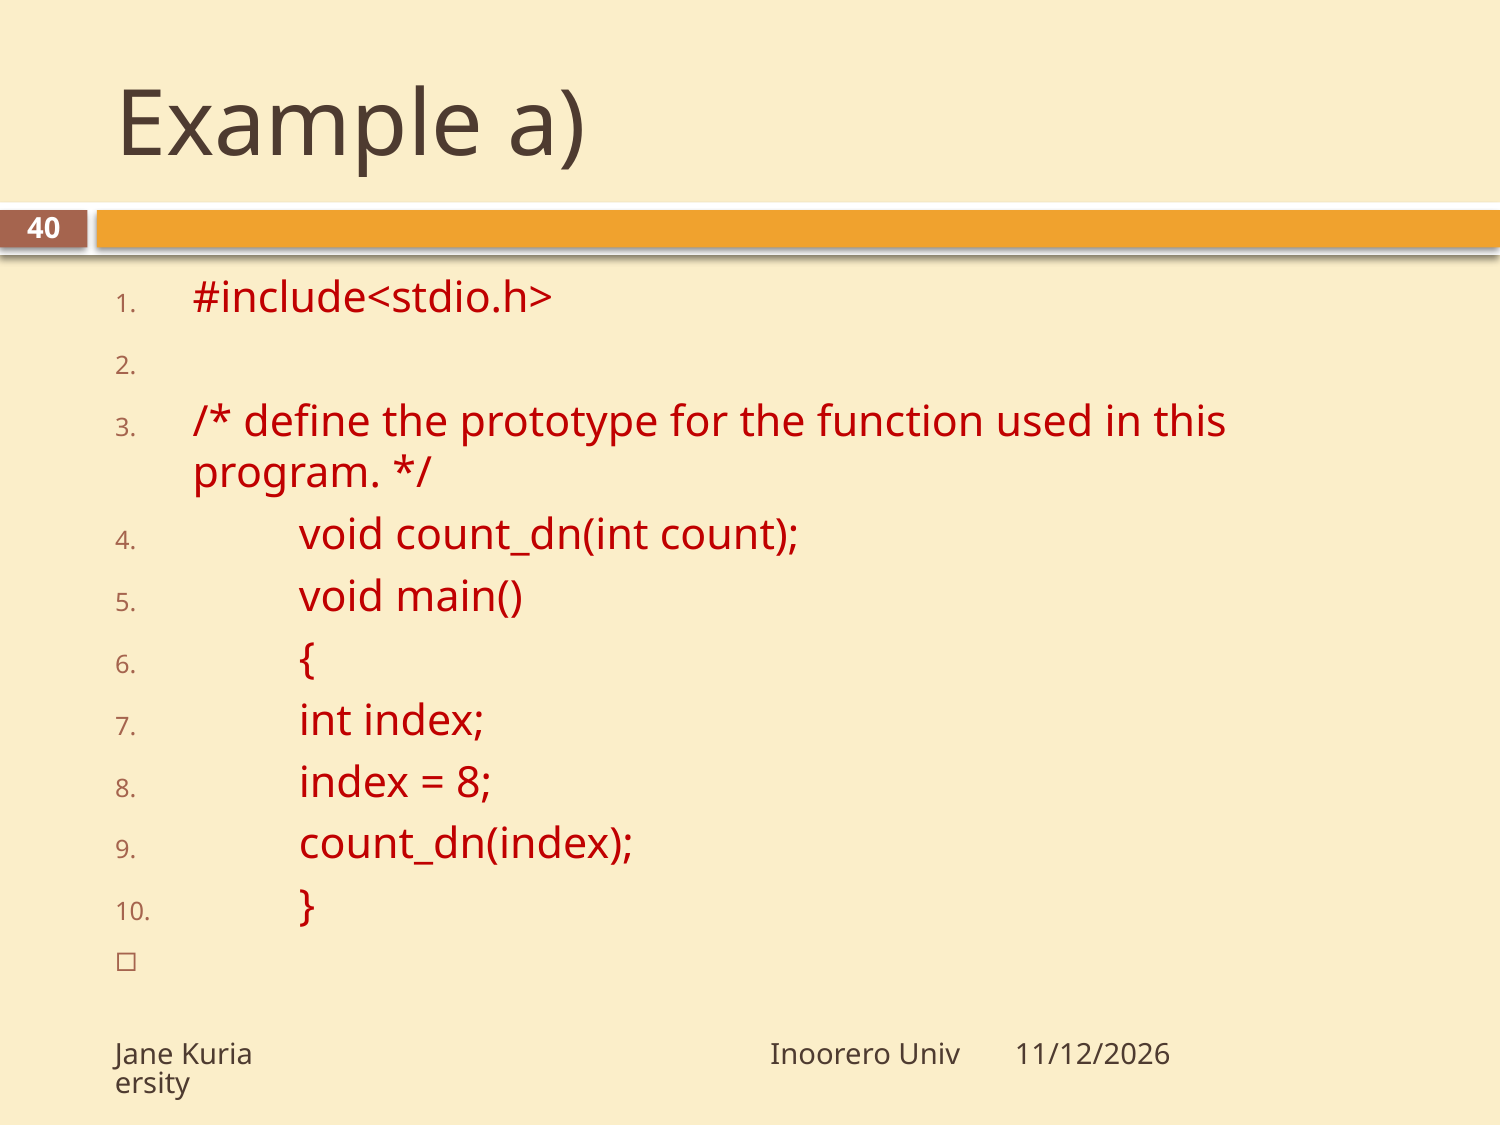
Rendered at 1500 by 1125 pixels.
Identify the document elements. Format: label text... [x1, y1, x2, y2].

footer Jane Kuria Inoorero University [99, 1024, 990, 1085]
list #include<stdio.h> /* define the prototype for the function used in this program. */ void count_dn(int count); void main() { int index; index = 8; count_dn(index); } [100, 262, 1438, 1000]
slide_number 40 [0, 208, 88, 249]
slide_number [999, 1025, 1438, 1085]
title Example a) [100, 37, 1438, 200]
